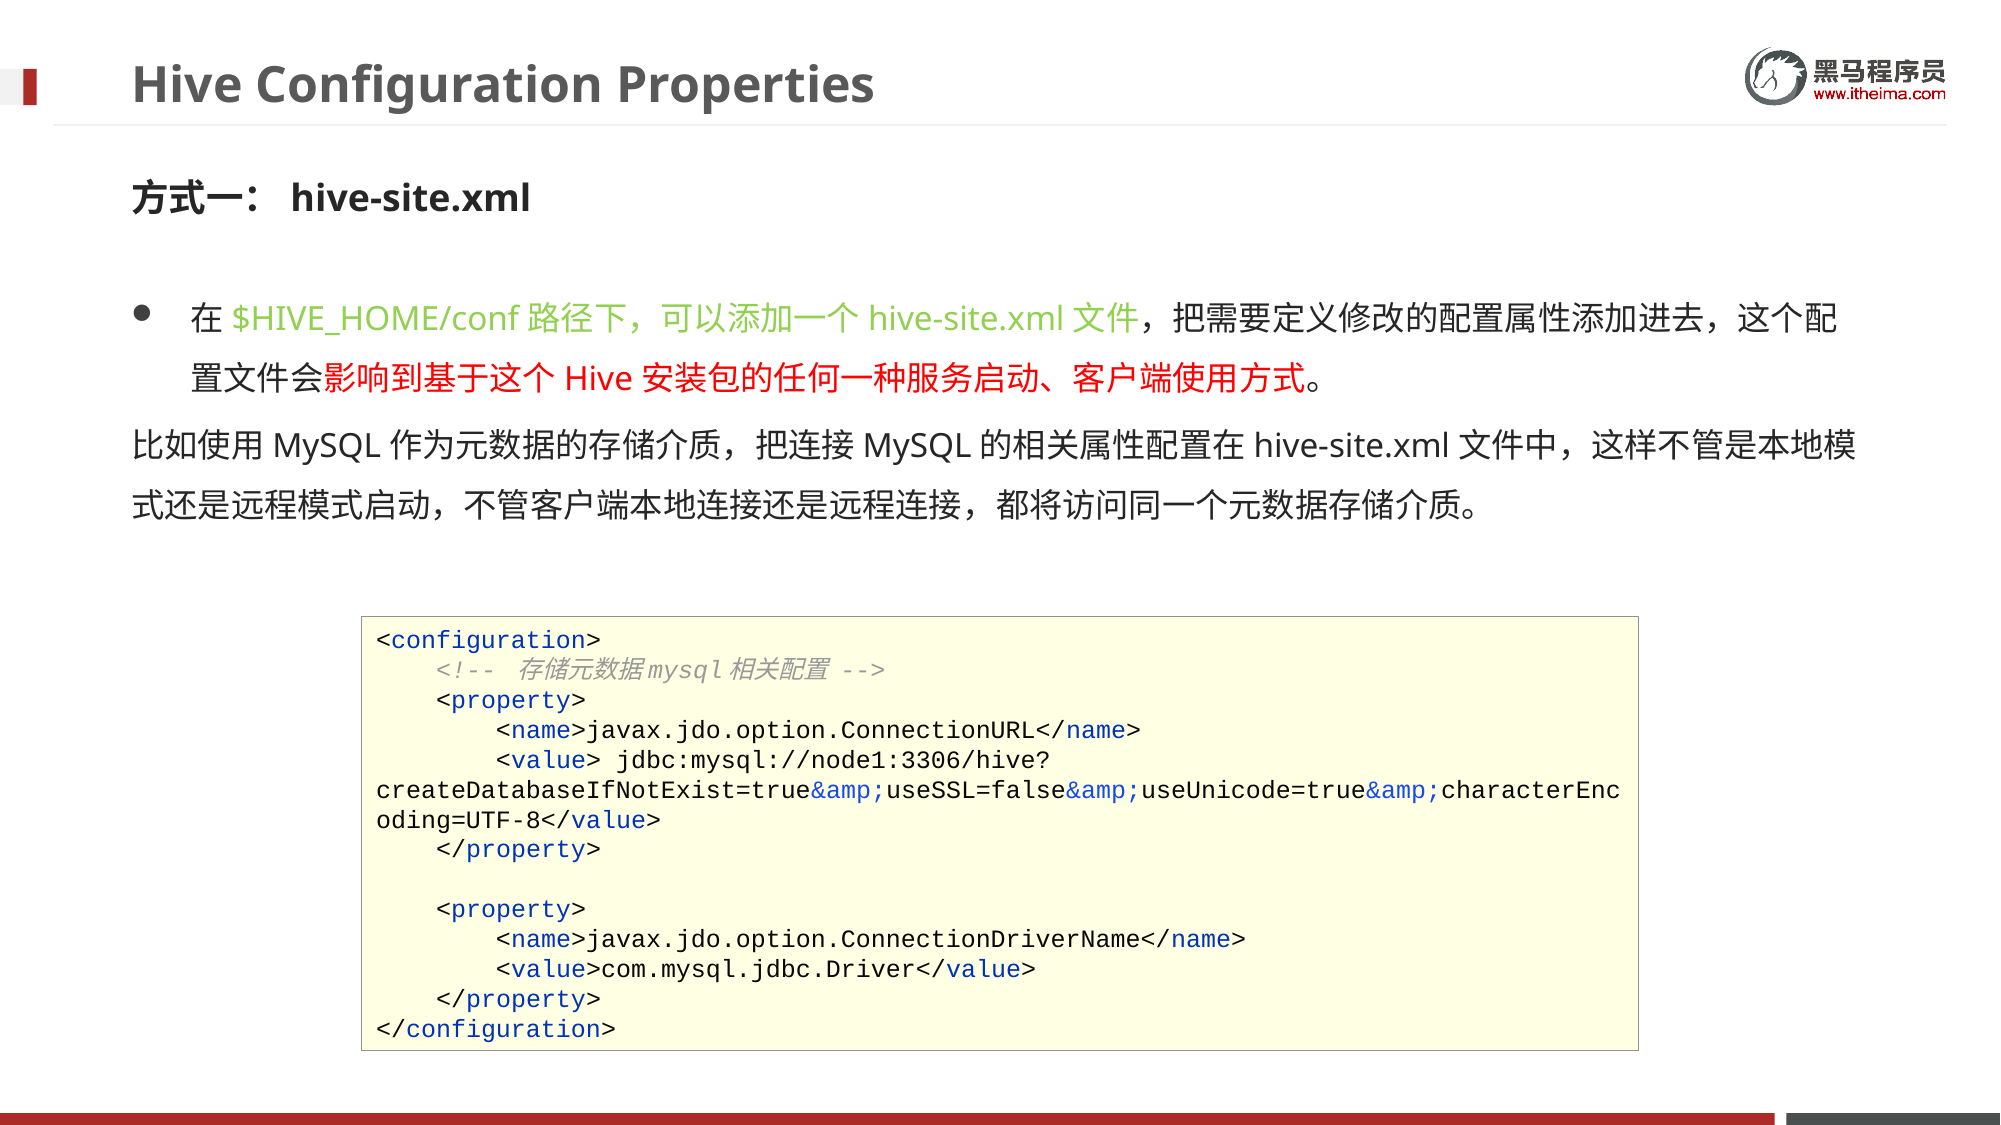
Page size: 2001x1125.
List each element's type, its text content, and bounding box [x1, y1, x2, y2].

list 在$HIVE_HOME/conf路径下，可以添加一个hive-site.xml文件，把需要定义修改的配置属性添加进去，这个配置文件会影响到基于这个Hive安装包的任何一种服务启动、客户端使用方式。 比如使用MySQL作为元数据的存储介质，把连接MySQL的相关属性配置在hive-site.xml文件中，这样不管是本地模式还是远程模式启动，不管客户端本地连接还是远程连接，都将访问同一个元数据存储介质。 [116, 270, 1880, 963]
title Hive Configuration Properties [116, 40, 1556, 125]
text_box <configuration> <!-- 存储元数据mysql相关配置 --> <property> <name>javax.jdo.option.ConnectionURL</name> <value> jdbc:mysql://node1:3306/hive?createDatabaseIfNotExist=true&amp;useSSL=false&amp;useUnicode=true&amp;characterEncoding=UTF-8</value> </property> <property> <name>javax.jdo.option.ConnectionDriverName</name> <value>com.mysql.jdbc.Driver</value> </property> </configuration> [361, 616, 1639, 1050]
list 方式一：hive-site.xml [116, 154, 1880, 239]
picture [1744, 46, 1946, 106]
